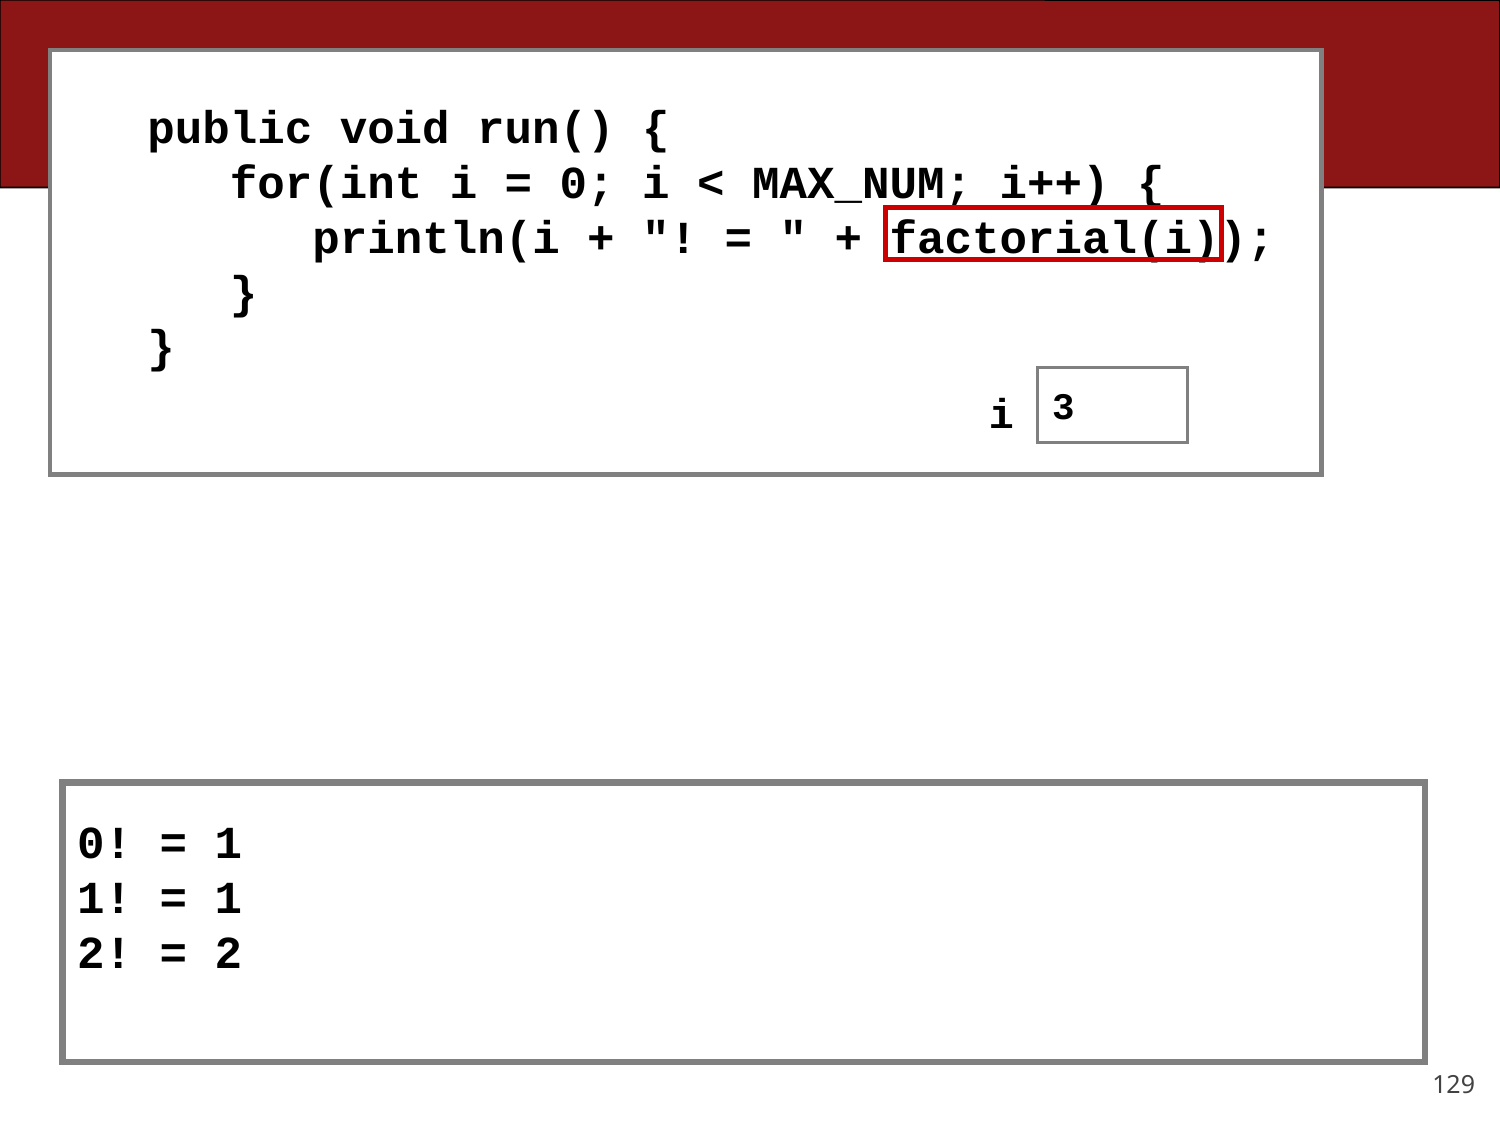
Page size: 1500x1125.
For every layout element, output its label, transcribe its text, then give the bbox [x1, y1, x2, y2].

text_box i [974, 379, 1050, 445]
text_box 3 [1037, 367, 1188, 443]
text_box public void run() { for(int i = 0; i < MAX_NUM; i++) { println(i + "! = " + factorial(i)); } } [49, 49, 1322, 475]
text_box [885, 207, 1222, 260]
text_box 0! = 1 1! = 1 2! = 2 [62, 782, 1425, 1063]
